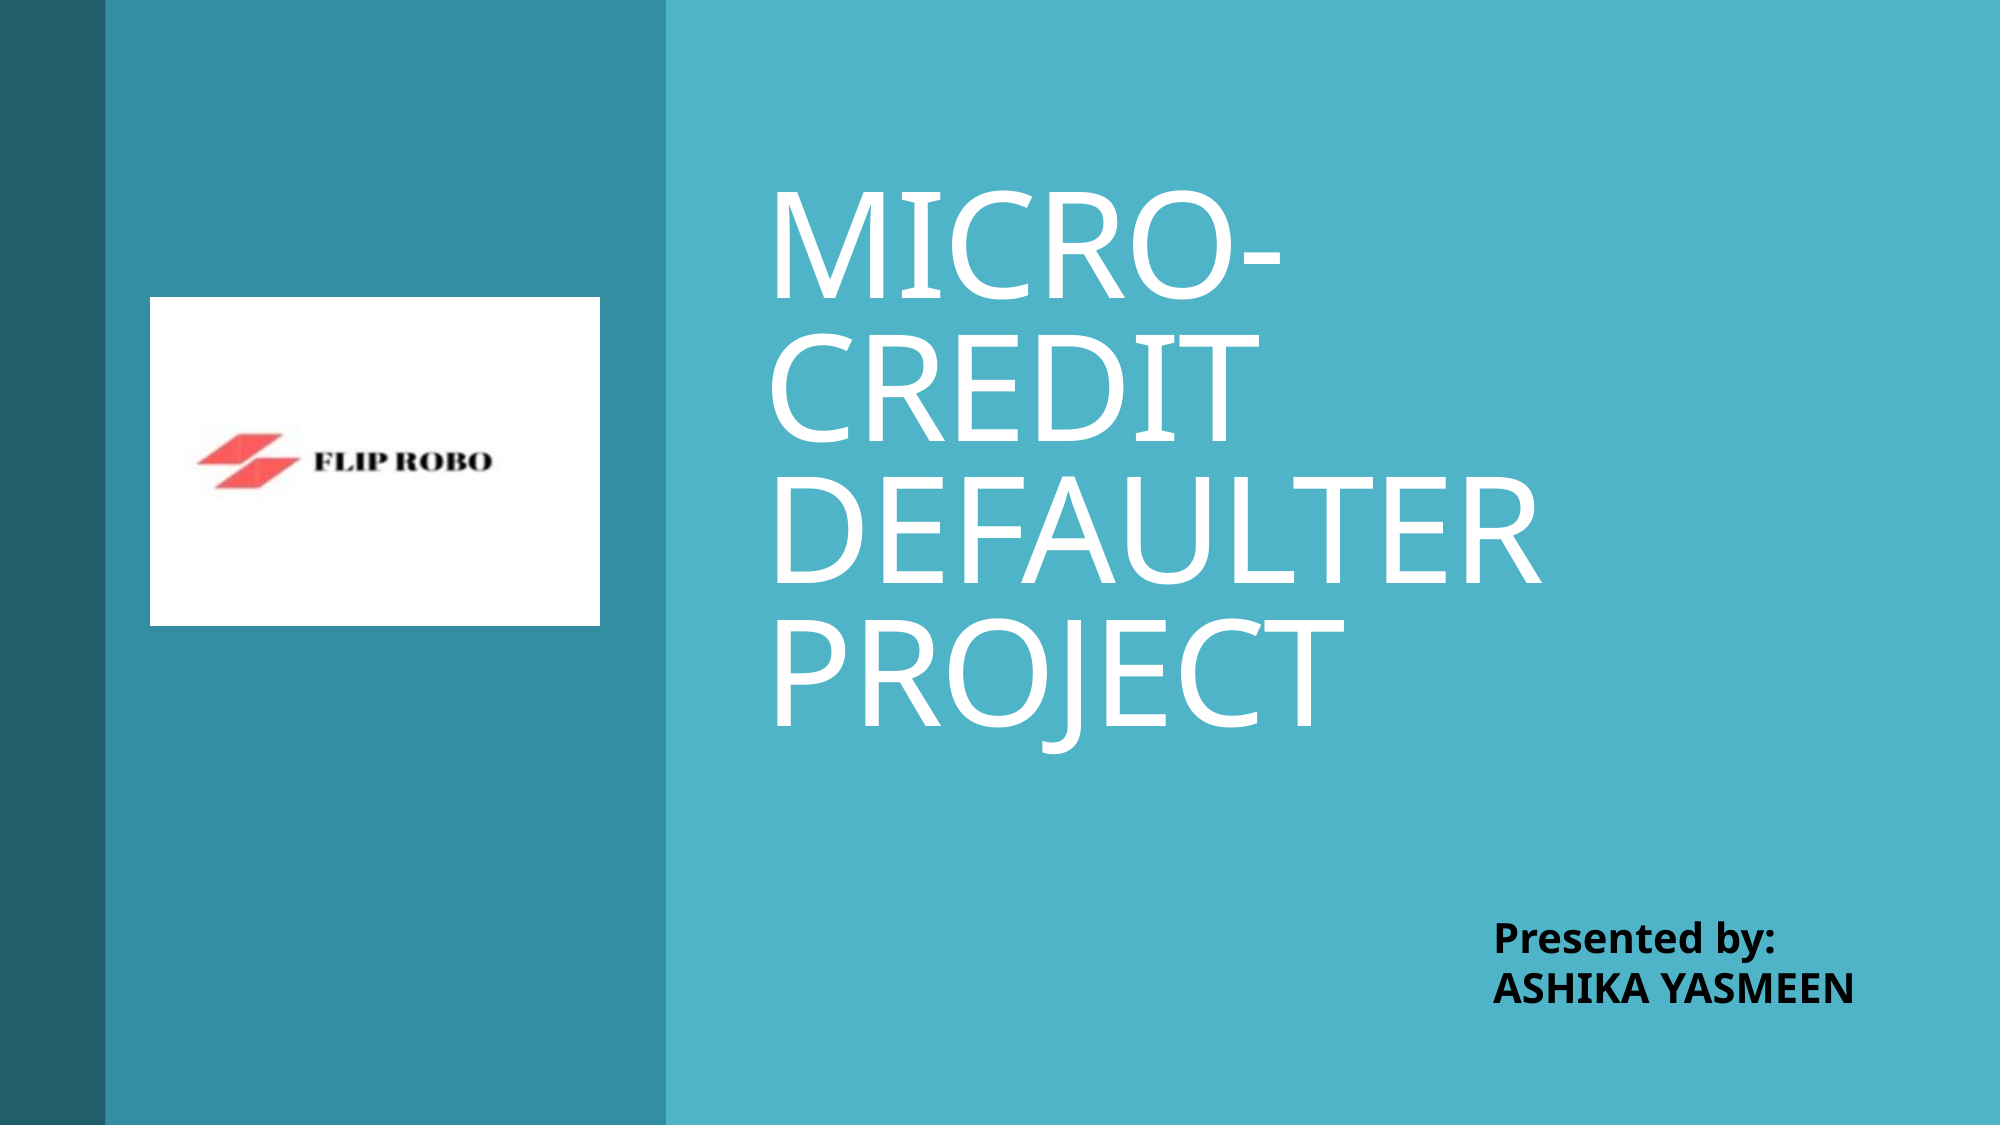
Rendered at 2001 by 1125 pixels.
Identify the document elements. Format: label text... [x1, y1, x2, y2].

picture [149, 297, 601, 626]
text_box [107, 0, 667, 1125]
text_box [667, 0, 2000, 1125]
text_box [0, 0, 107, 1125]
text_box Presented by: ASHIKA YASMEEN [1478, 904, 1929, 1020]
title MICRO-CREDIT DEFAULTER PROJECT [749, 175, 1673, 765]
